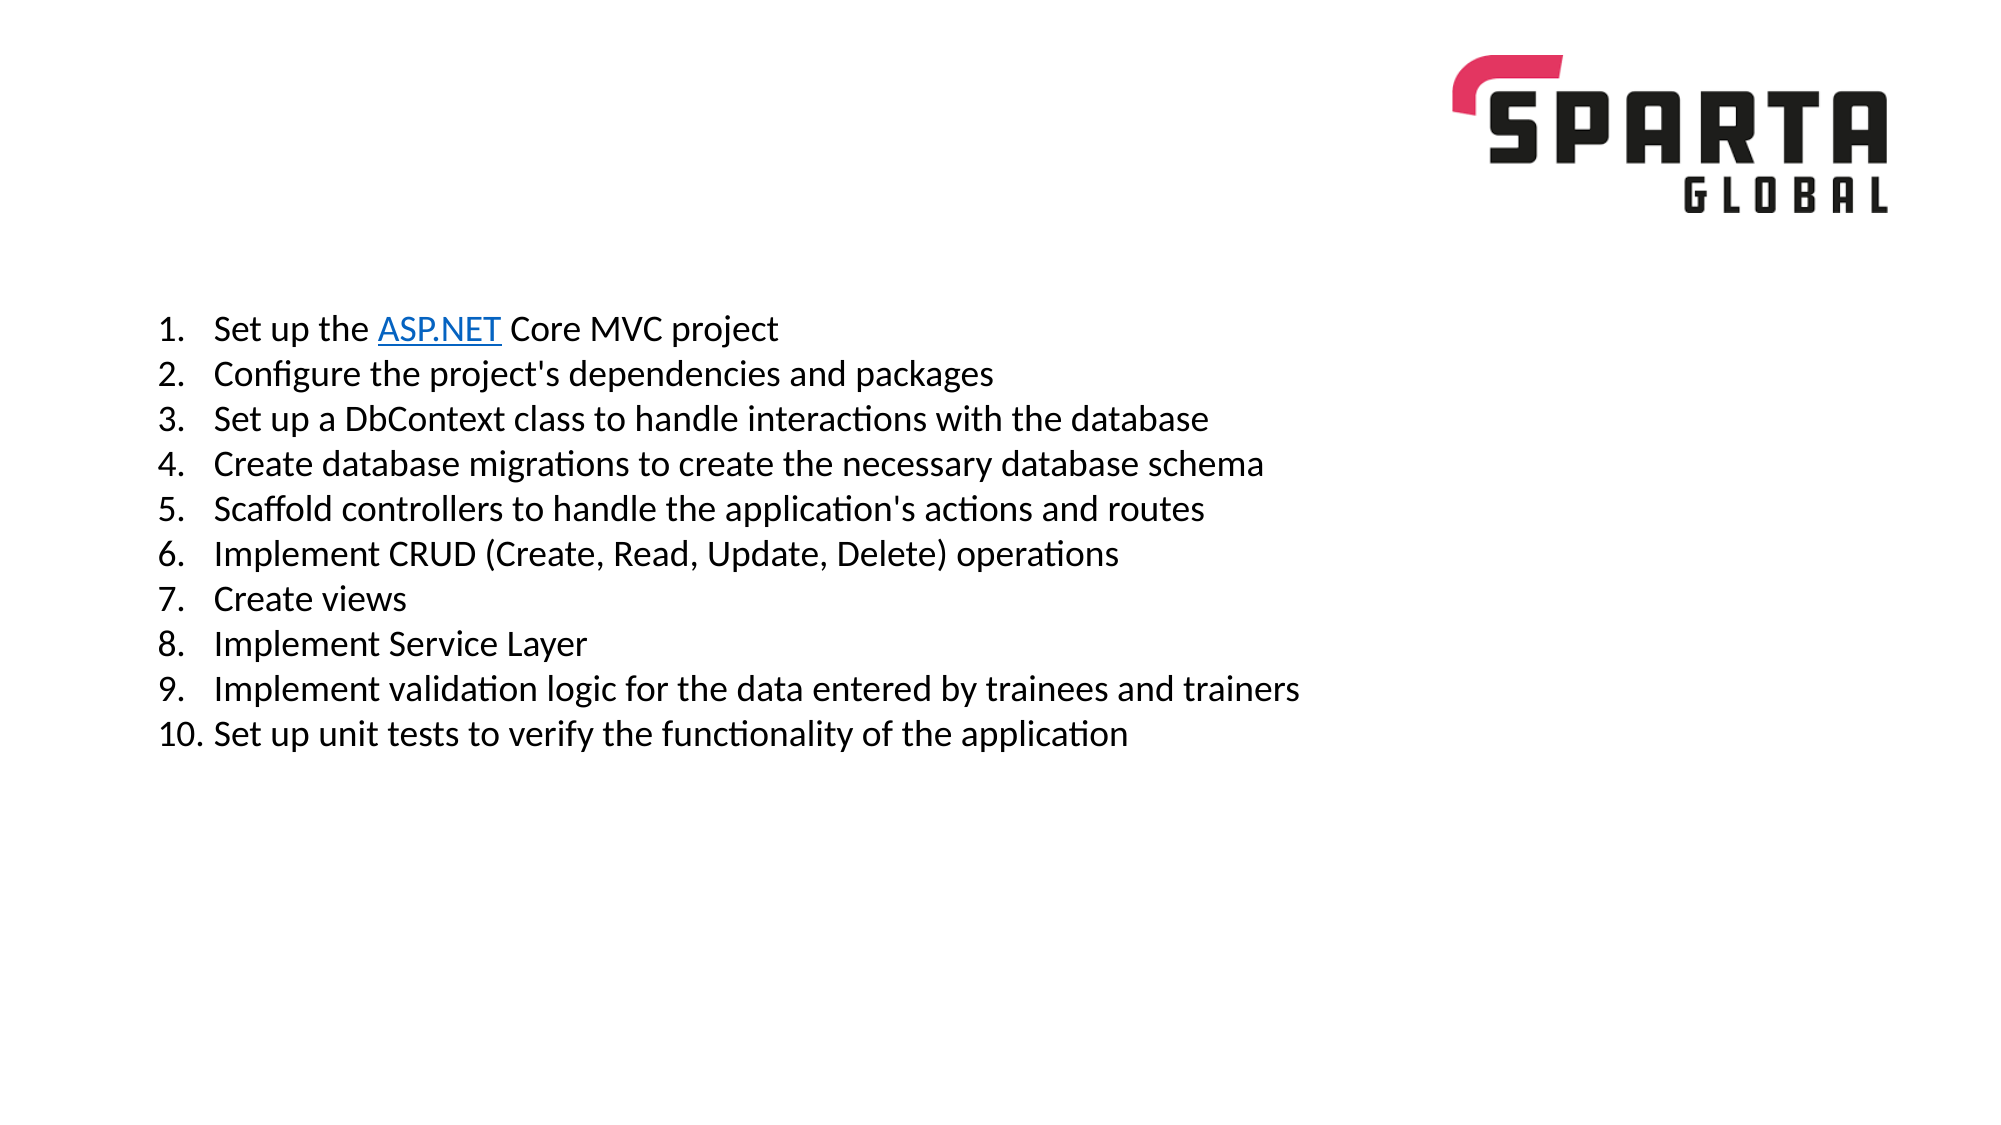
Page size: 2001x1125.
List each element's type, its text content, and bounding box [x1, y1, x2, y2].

text_box Set up the ASP.NET Core MVC project Configure the project's dependencies and packages Set up a DbContext class to handle interactions with the database Create database migrations to create the necessary database schema Scaffold controllers to handle the application's actions and routes Implement CRUD (Create, Read, Update, Delete) operations Create views Implement Service Layer Implement validation logic for the data entered by trainees and trainers Set up unit tests to verify the functionality of the application [142, 296, 1677, 852]
picture [1452, 55, 1888, 213]
